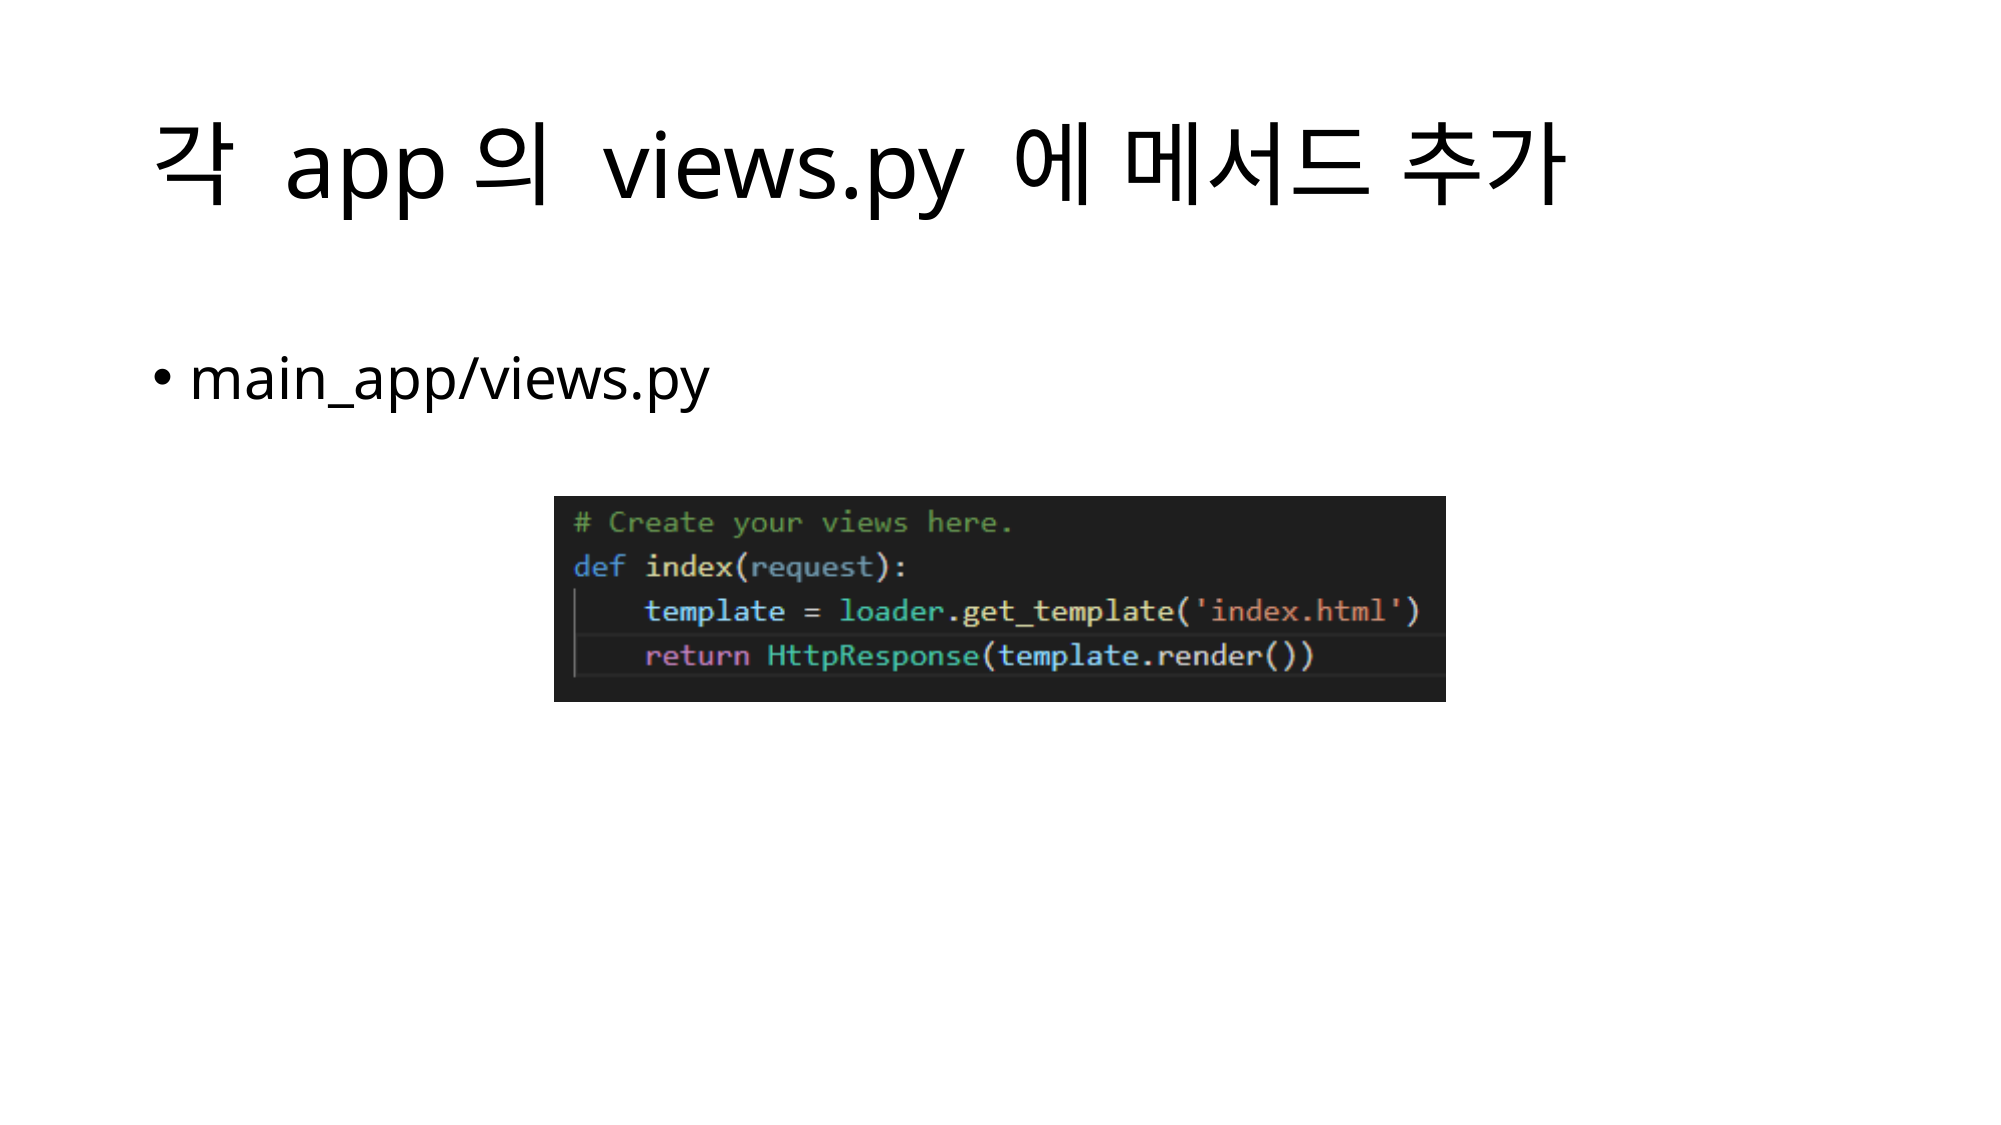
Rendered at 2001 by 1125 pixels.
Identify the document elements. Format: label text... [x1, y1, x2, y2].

title 각 app의 views.py 에 메서드 추가 [137, 59, 1863, 278]
picture [554, 496, 1446, 702]
list main_app/views.py [137, 299, 1863, 1014]
